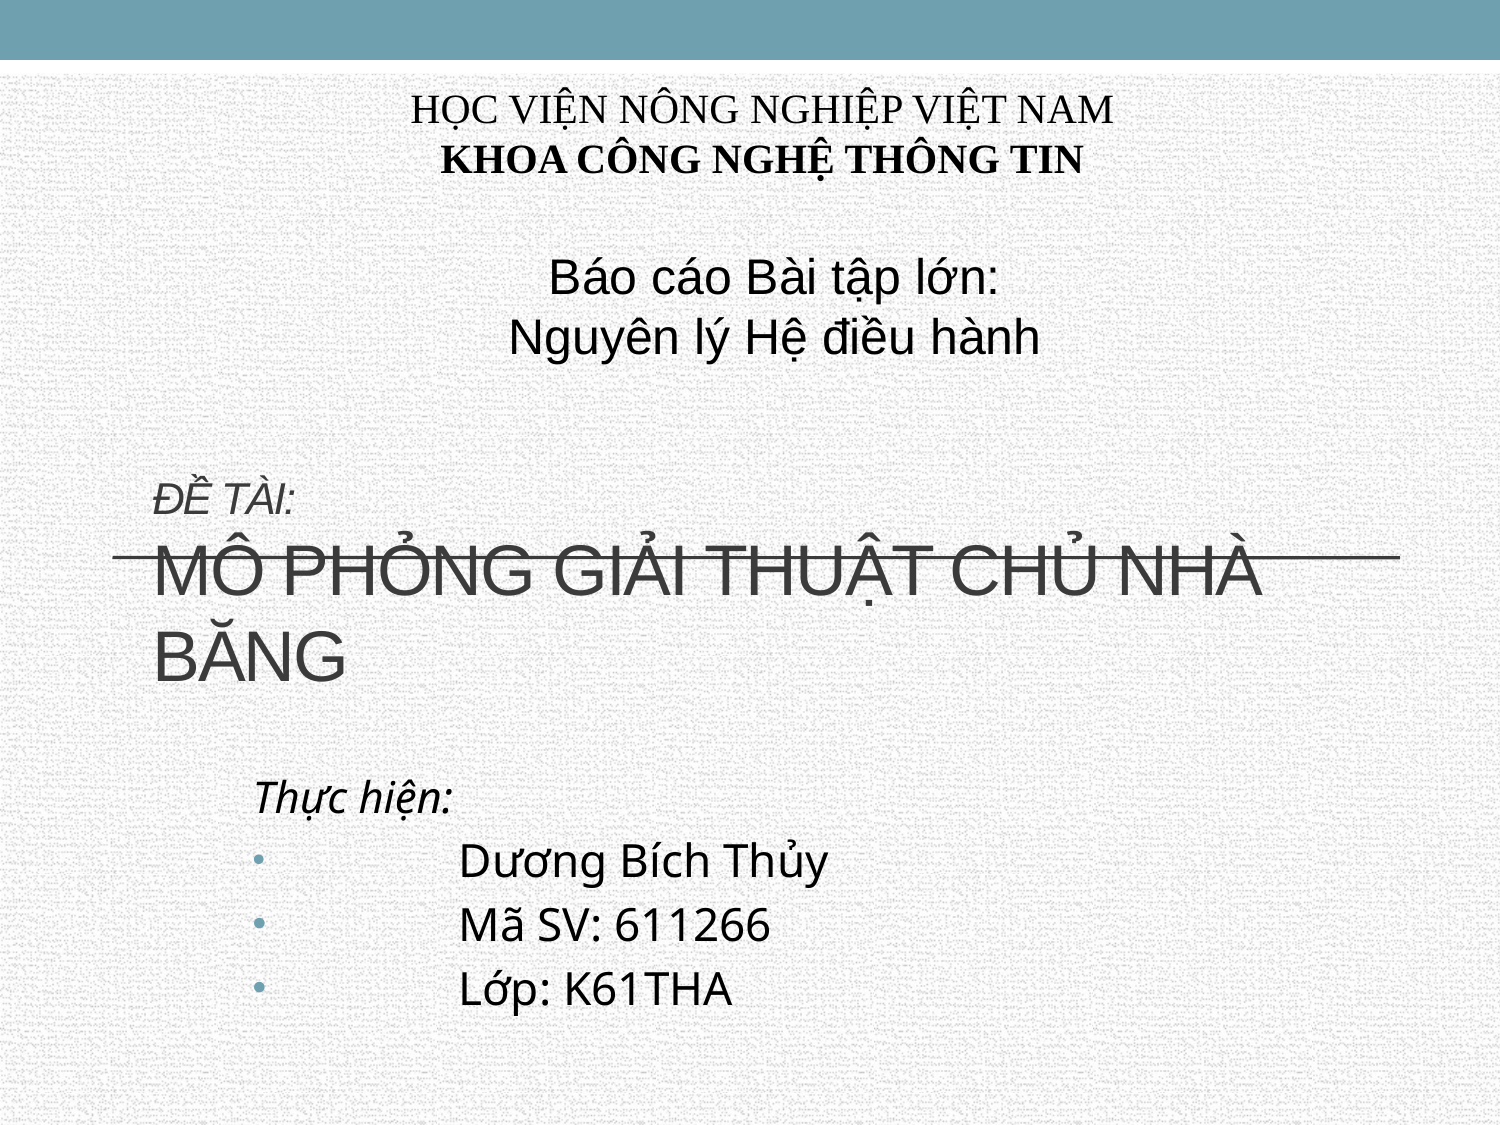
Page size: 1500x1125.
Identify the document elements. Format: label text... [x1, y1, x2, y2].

text_box HỌC VIỆN NÔNG NGHIỆP VIỆT NAM KHOA CÔNG NGHỆ THÔNG TIN [212, 74, 1313, 190]
subtitle Thực hiện: Dương Bích Thủy Mã SV: 611266 Lớp: K61THA [237, 762, 1288, 1025]
title Đề tài: Mô phỏng giải thuật Chủ nhà băng [137, 462, 1413, 704]
text_box Báo cáo Bài tập lớn: Nguyên lý Hệ điều hành [262, 237, 1288, 373]
